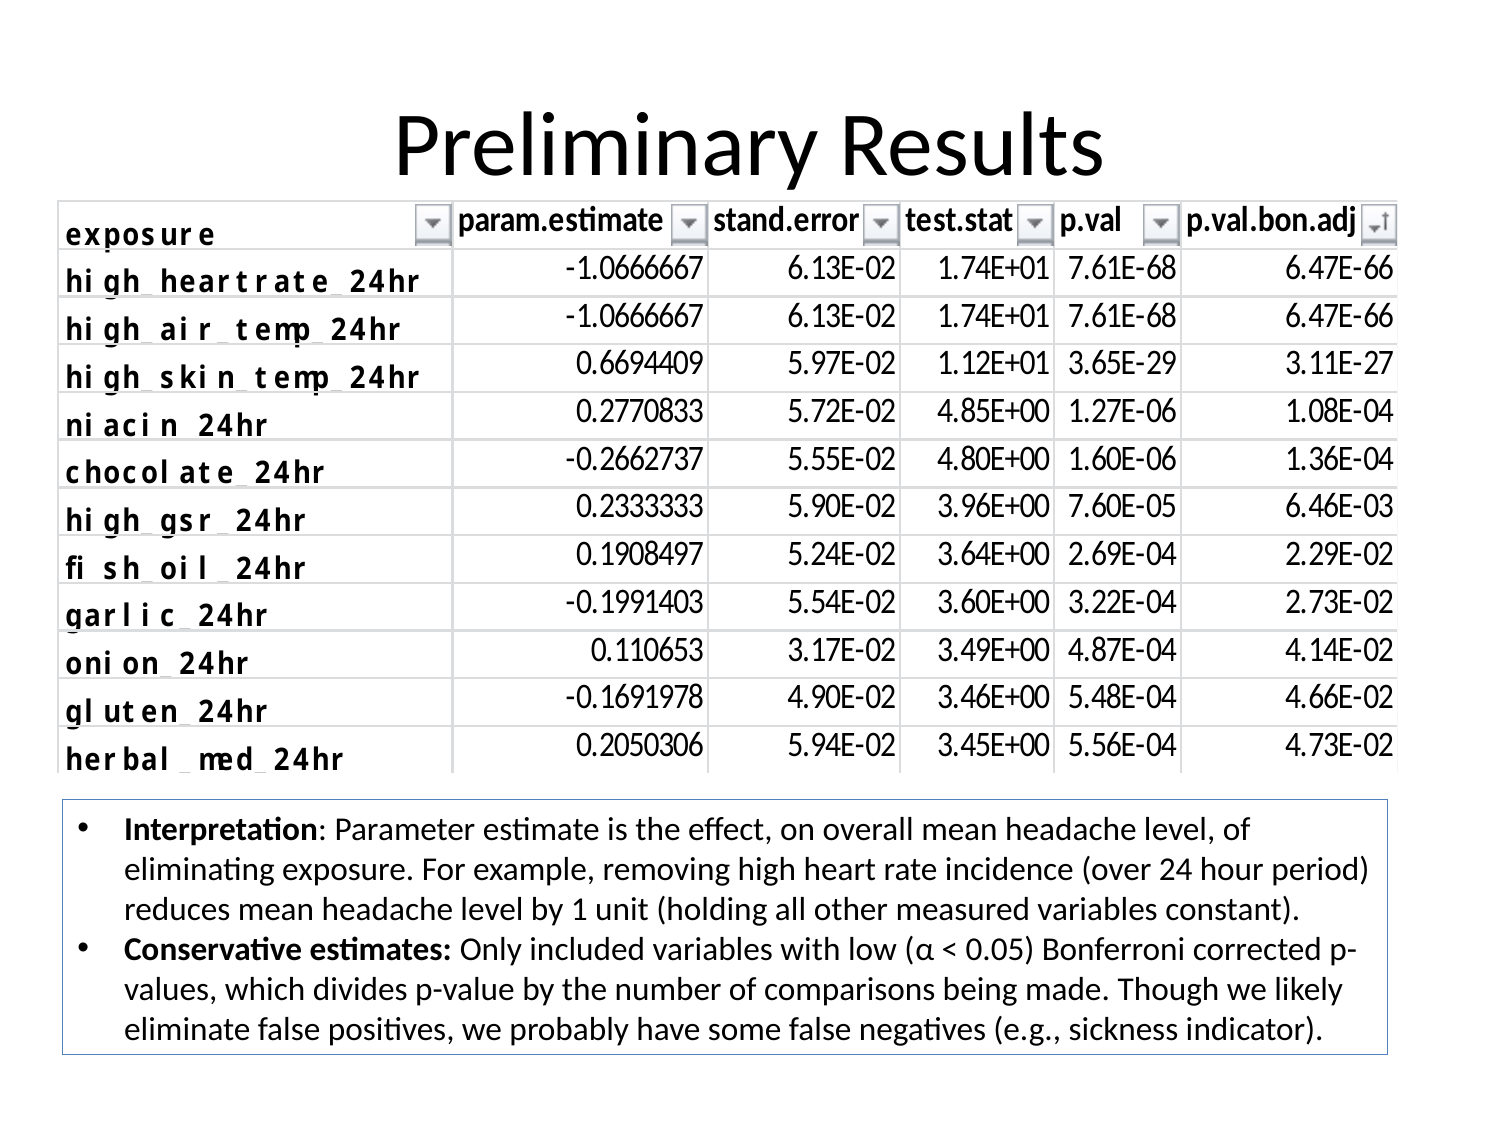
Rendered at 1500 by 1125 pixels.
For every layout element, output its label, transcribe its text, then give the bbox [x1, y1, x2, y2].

title Preliminary Results [75, 45, 1425, 233]
text_box Interpretation: Parameter estimate is the effect, on overall mean headache level, of eliminating exposure. For example, removing high heart rate incidence (over 24 hour period) reduces mean headache level by 1 unit (holding all other measured variables constant). Conservative estimates: Only included variables with low (α < 0.05) Bonferroni corrected p-values, which divides p-value by the number of comparisons being made. Though we likely eliminate false positives, we probably have some false negatives (e.g., sickness indicator). [62, 799, 1388, 1055]
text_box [56, 199, 1400, 776]
